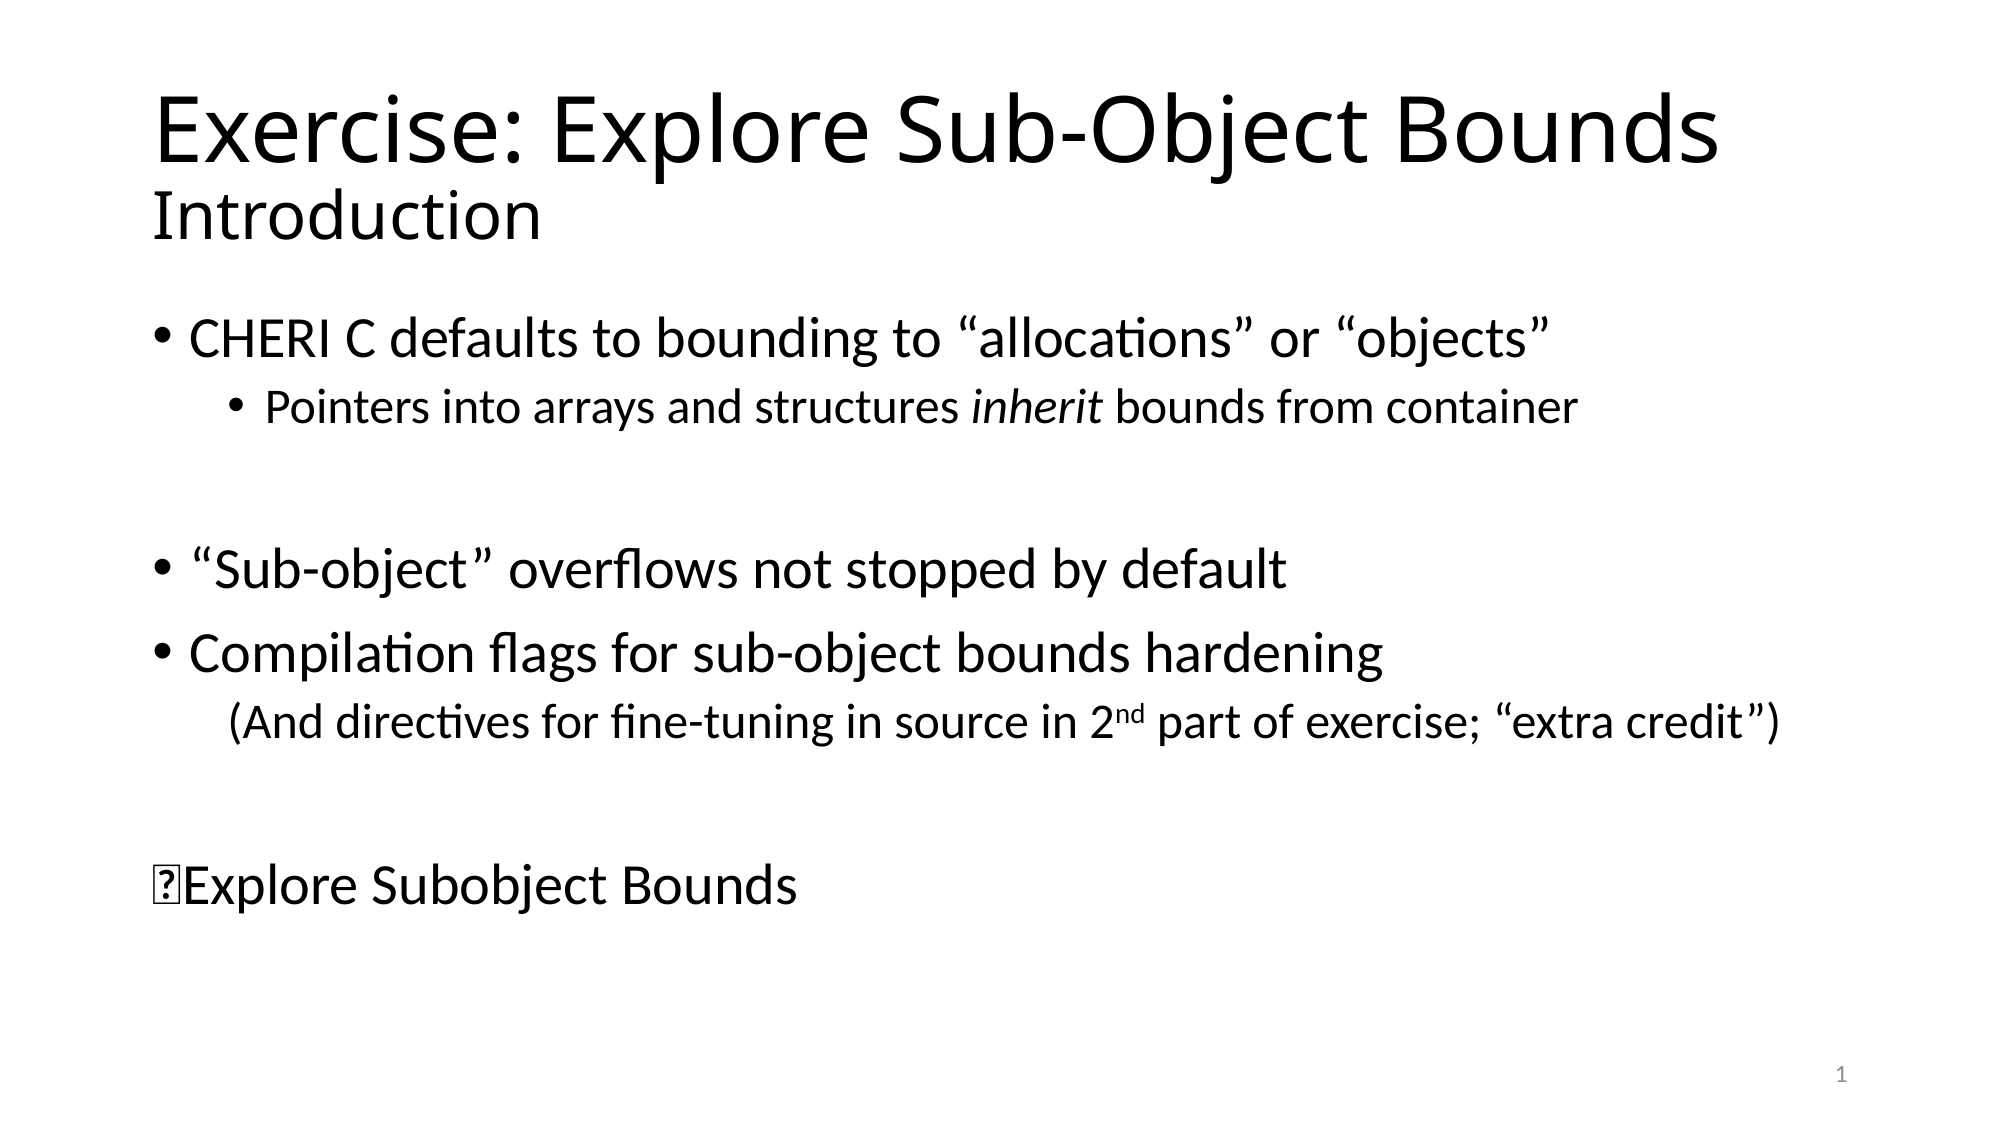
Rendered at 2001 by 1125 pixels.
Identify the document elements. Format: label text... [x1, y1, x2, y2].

slide_number 1 [1412, 1042, 1863, 1103]
list CHERI C defaults to bounding to “allocations” or “objects” Pointers into arrays and structures inherit bounds from container “Sub-object” overflows not stopped by default Compilation flags for sub-object bounds hardening (And directives for fine-tuning in source in 2nd part of exercise; “extra credit”) 📖Explore Subobject Bounds [137, 299, 1863, 1014]
title Exercise: Explore Sub-Object Bounds Introduction [137, 59, 1863, 278]
